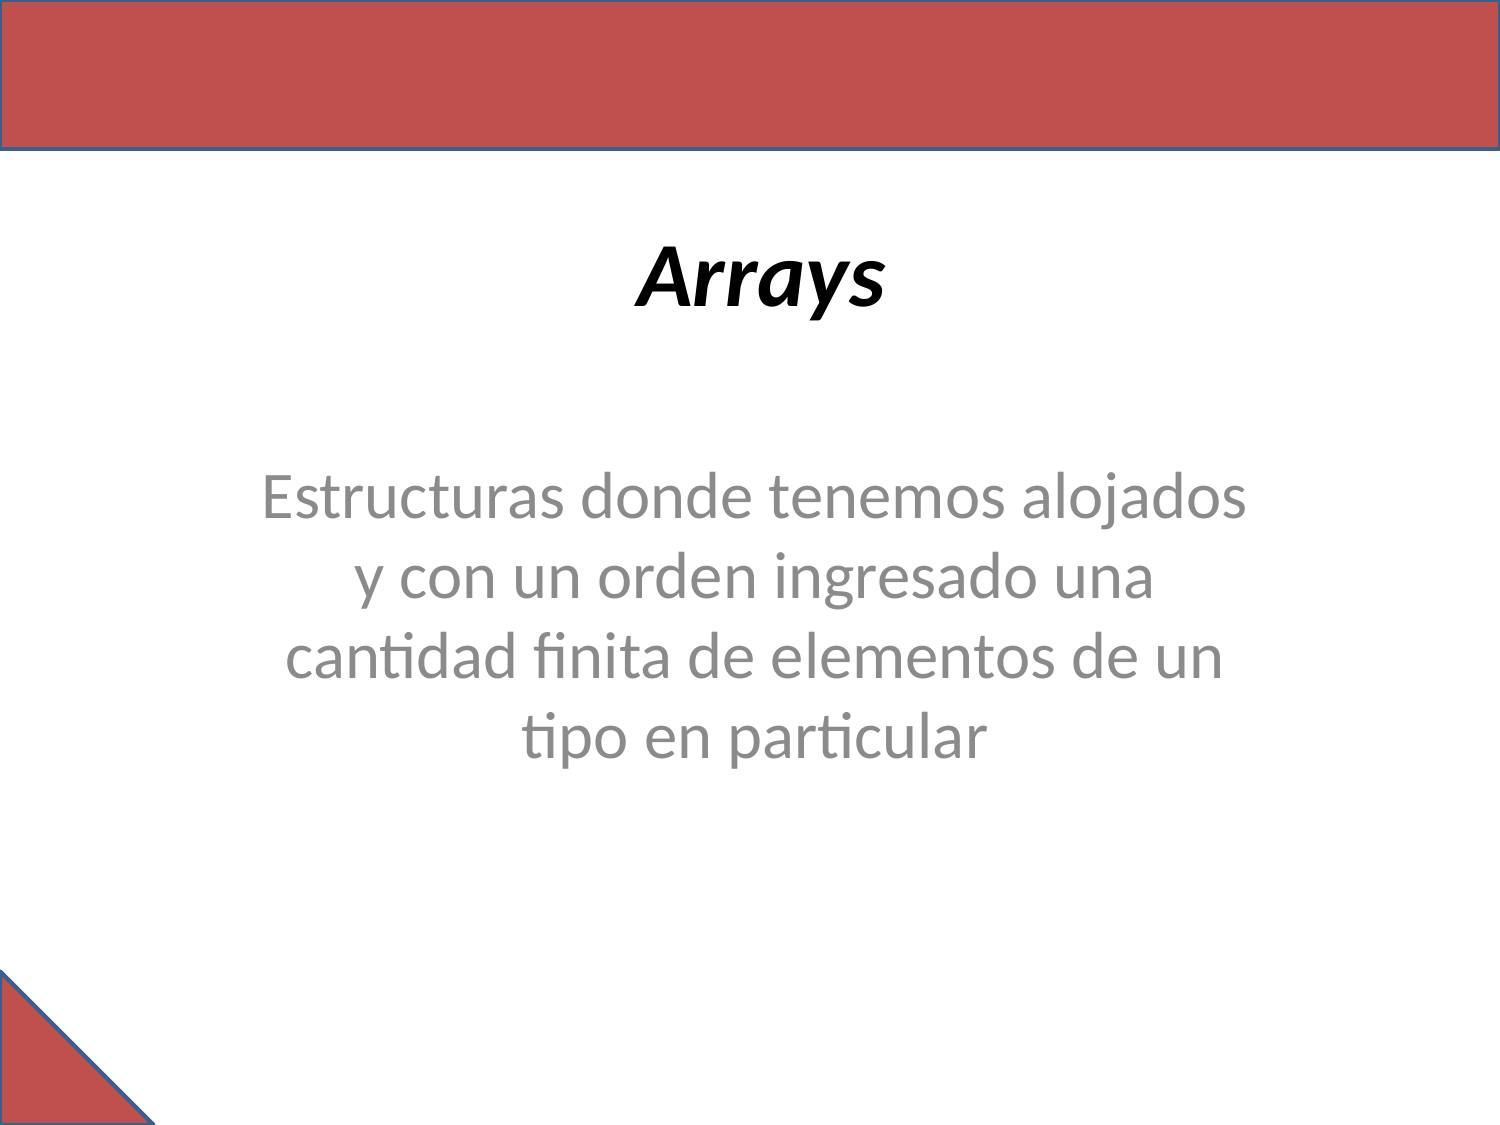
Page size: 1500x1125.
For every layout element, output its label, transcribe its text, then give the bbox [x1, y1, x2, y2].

text_box [0, 0, 1500, 151]
subtitle Estructuras donde tenemos alojados y con un orden ingresado una cantidad finita de elementos de un tipo en particular [230, 444, 1281, 882]
text_box [0, 969, 156, 1125]
title Arrays [123, 151, 1399, 391]
